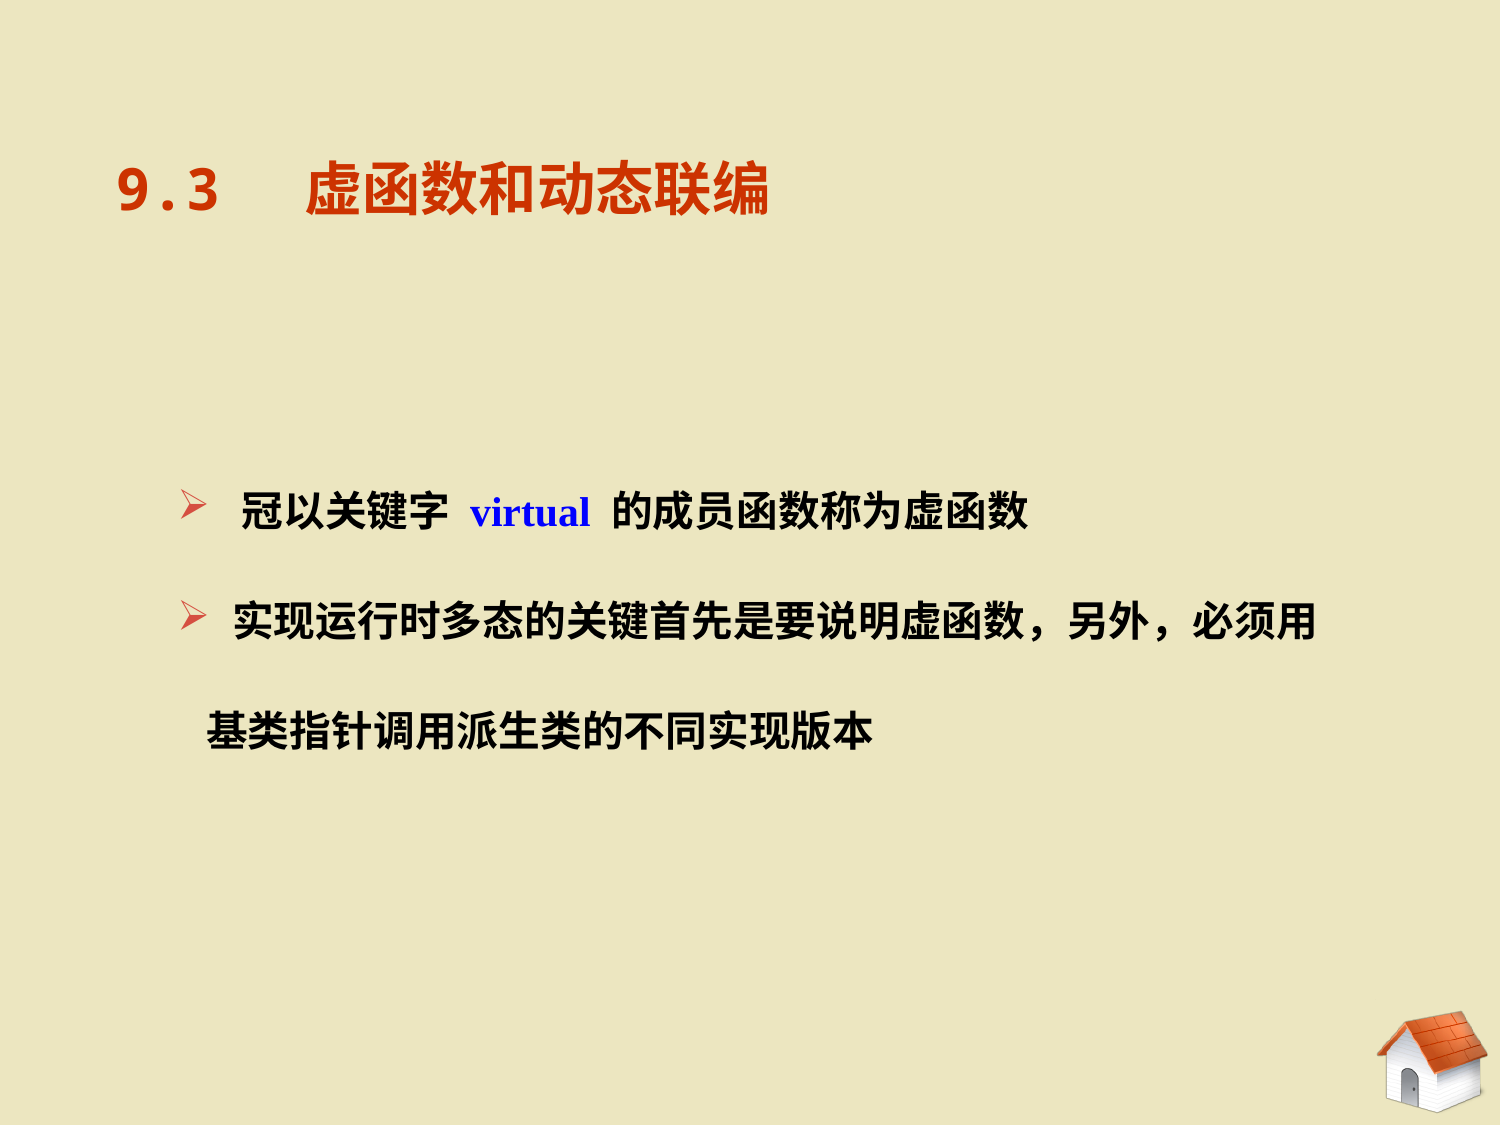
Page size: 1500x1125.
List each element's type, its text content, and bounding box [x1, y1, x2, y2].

picture [1375, 999, 1488, 1124]
title 9.3 虚函数和动态联编 [100, 137, 1013, 238]
text_box 冠以关键字 virtual 的成员函数称为虚函数 实现运行时多态的关键首先是要说明虚函数，另外，必须用 基类指针调用派生类的不同实现版本 [162, 417, 1363, 763]
